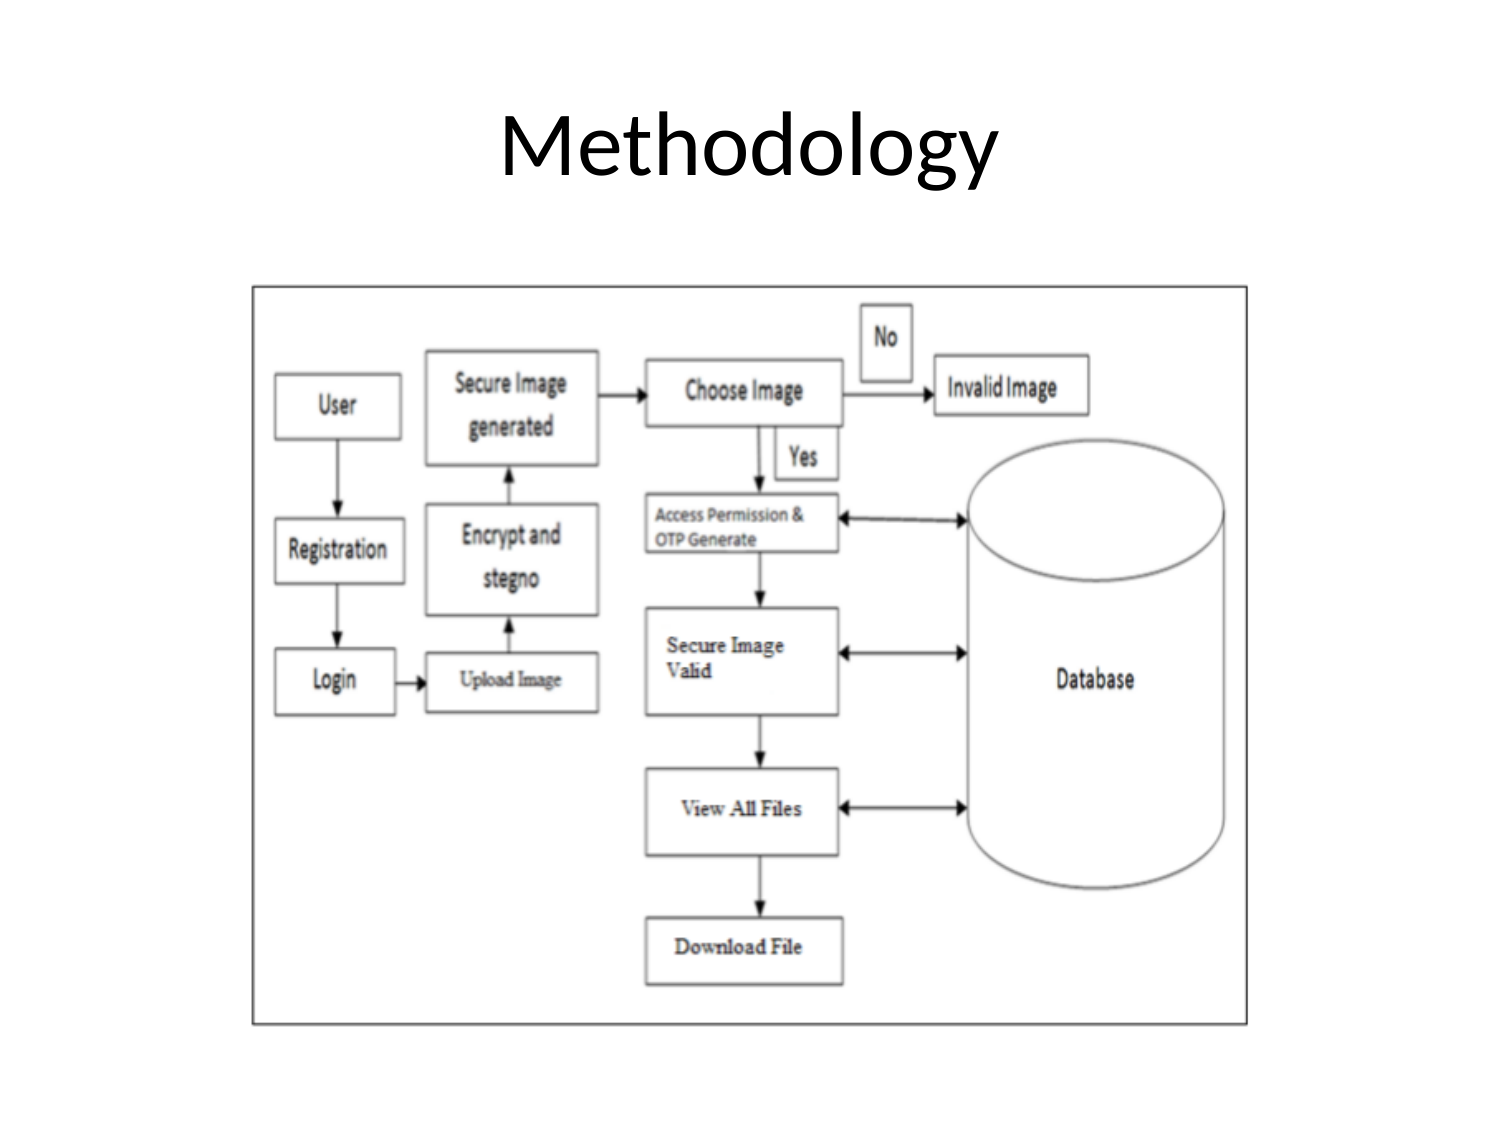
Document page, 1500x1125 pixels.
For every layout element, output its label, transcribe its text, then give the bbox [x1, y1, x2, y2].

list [241, 278, 1259, 1047]
title Methodology [75, 45, 1425, 233]
